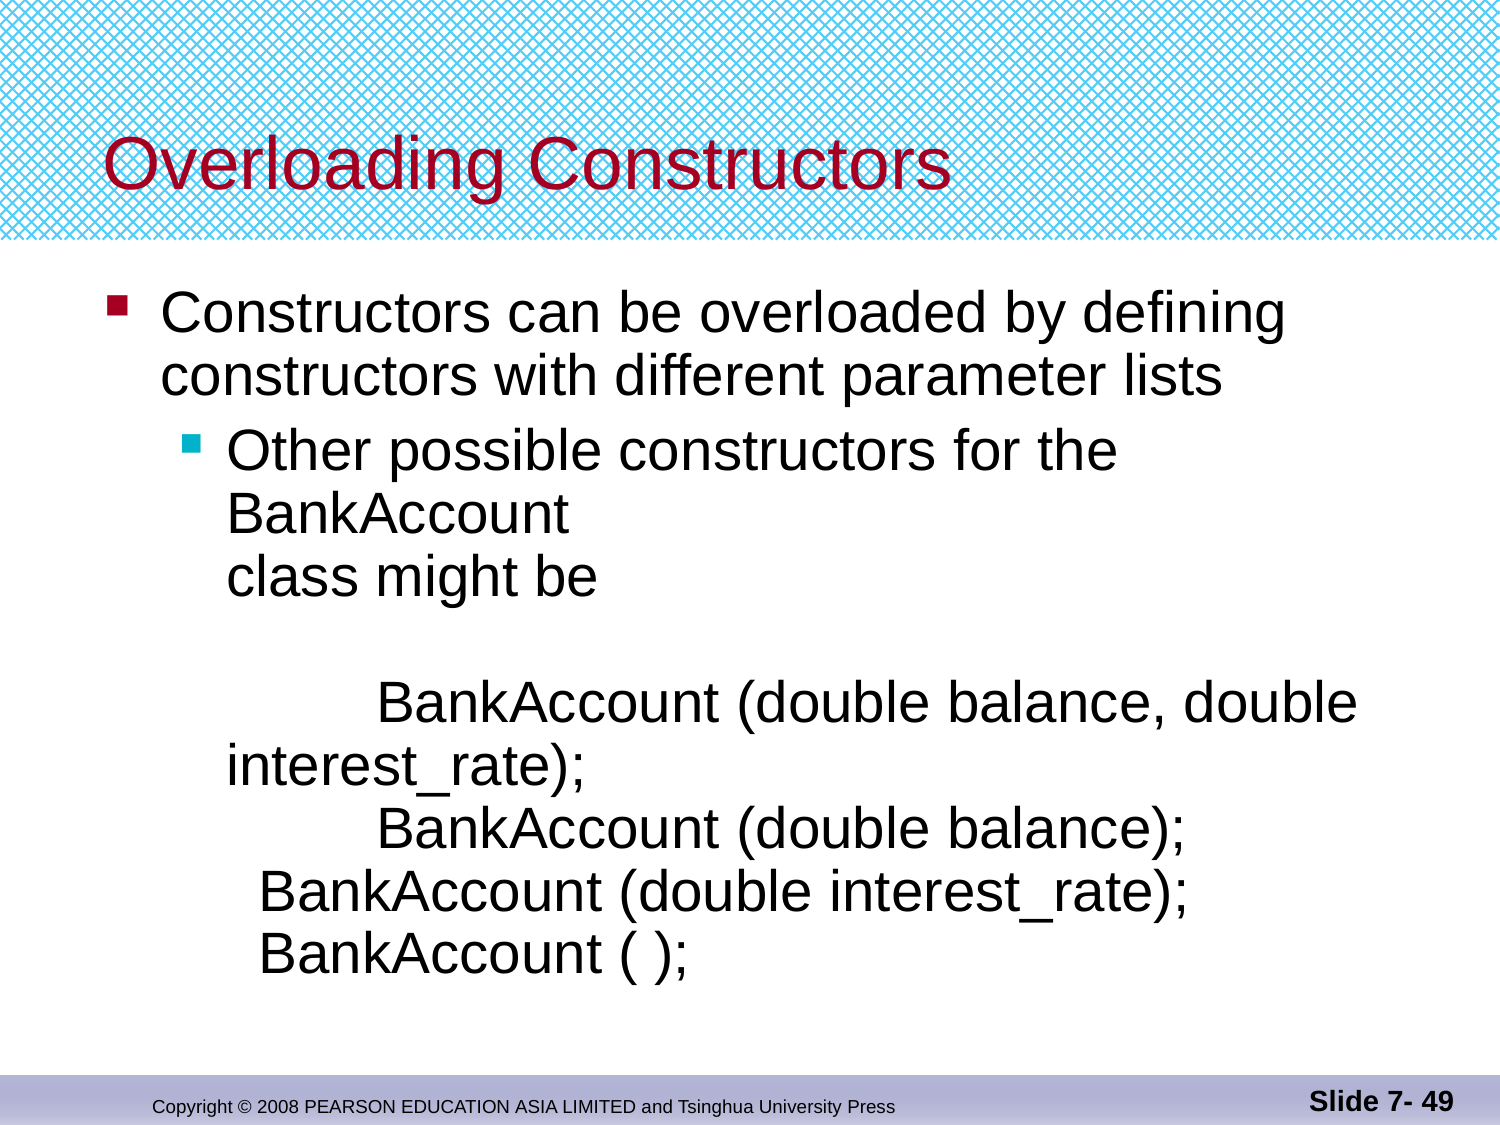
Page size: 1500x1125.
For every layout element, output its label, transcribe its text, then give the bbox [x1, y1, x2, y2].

slide_number Slide 7- 49 [1156, 1050, 1469, 1125]
title Overloading Constructors [87, 49, 1450, 213]
list Constructors can be overloaded by defining constructors with different parameter lists Other possible constructors for the BankAccount class might be BankAccount (double balance, double interest_rate); BankAccount (double balance); BankAccount (double interest_rate); BankAccount ( ); [89, 275, 1450, 1025]
